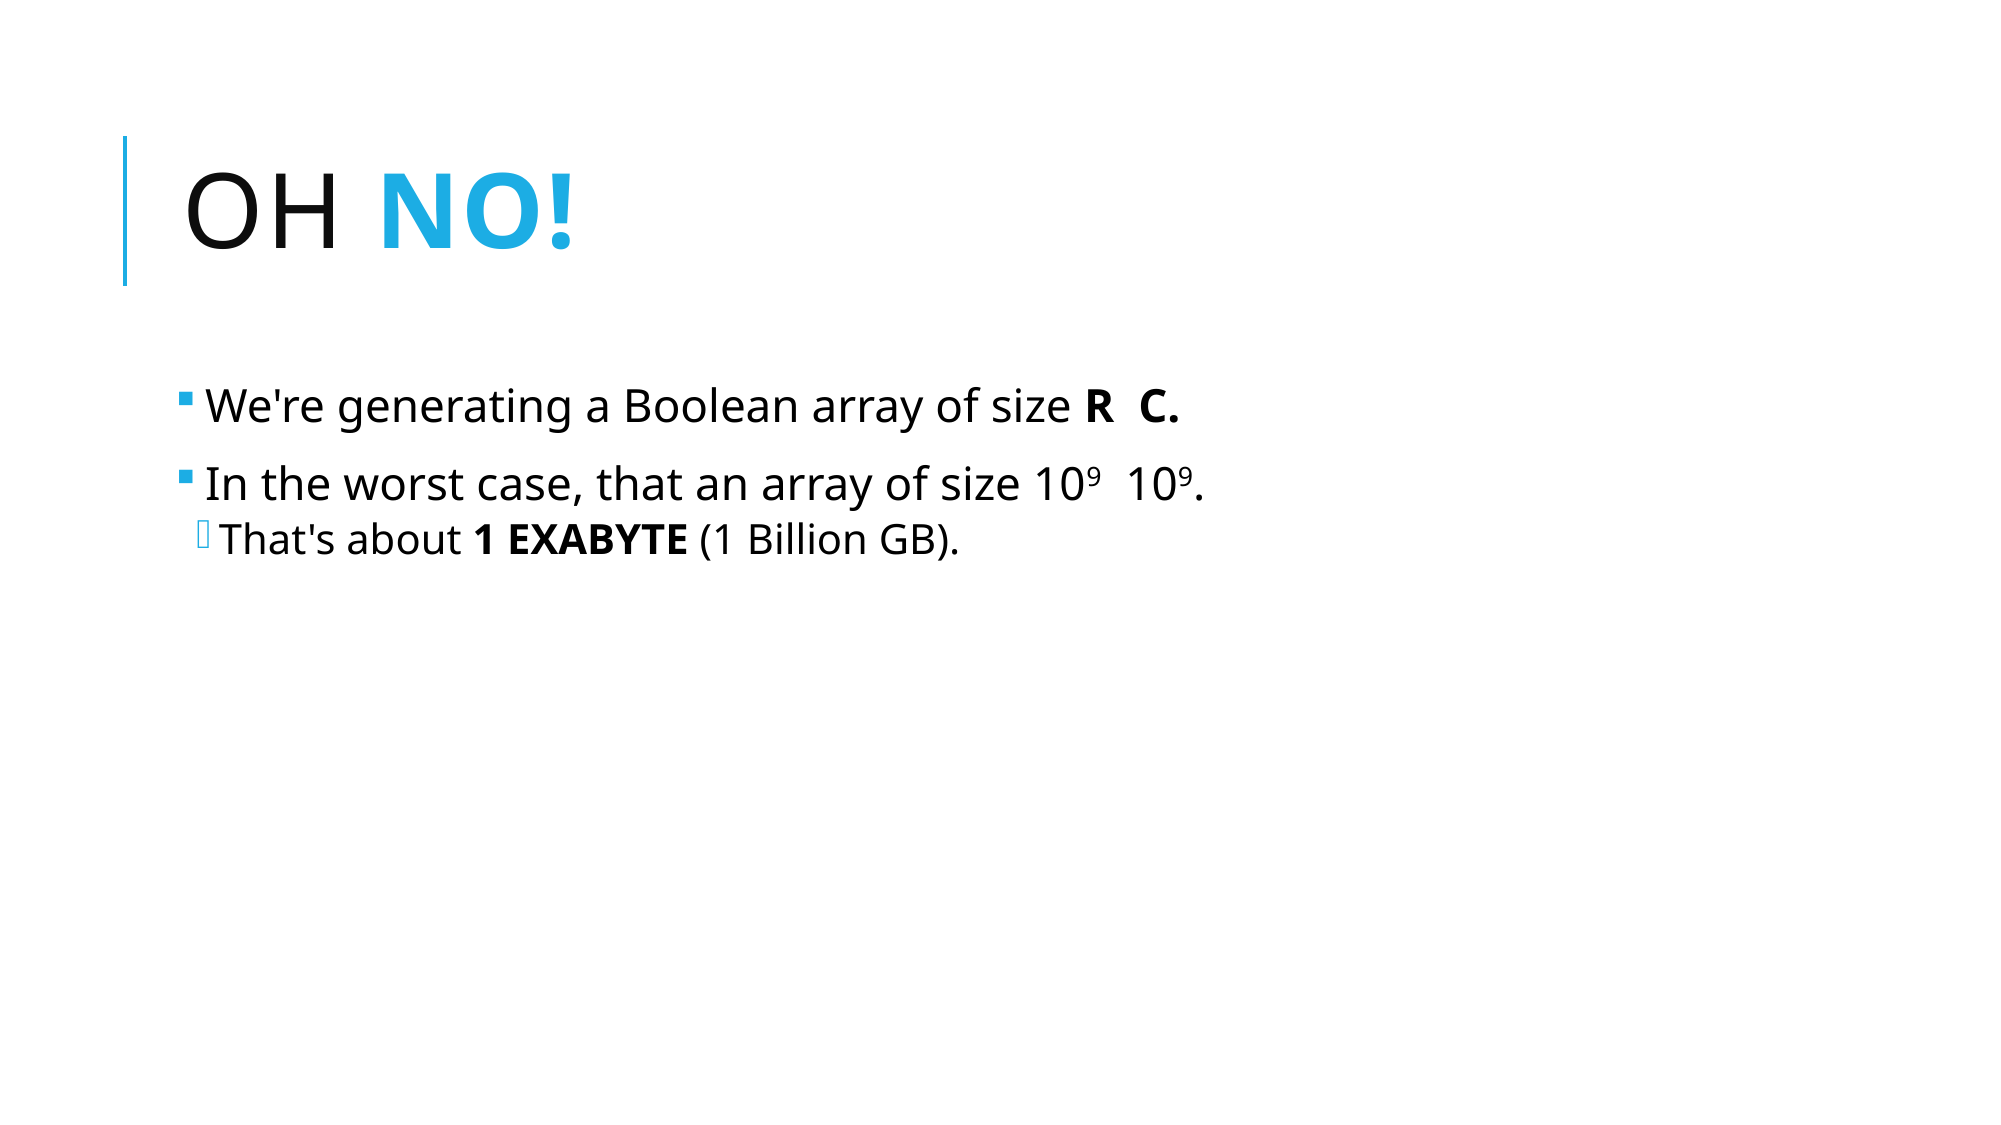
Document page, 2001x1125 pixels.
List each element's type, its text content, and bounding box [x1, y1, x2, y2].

title Oh NO! [168, 96, 1763, 342]
